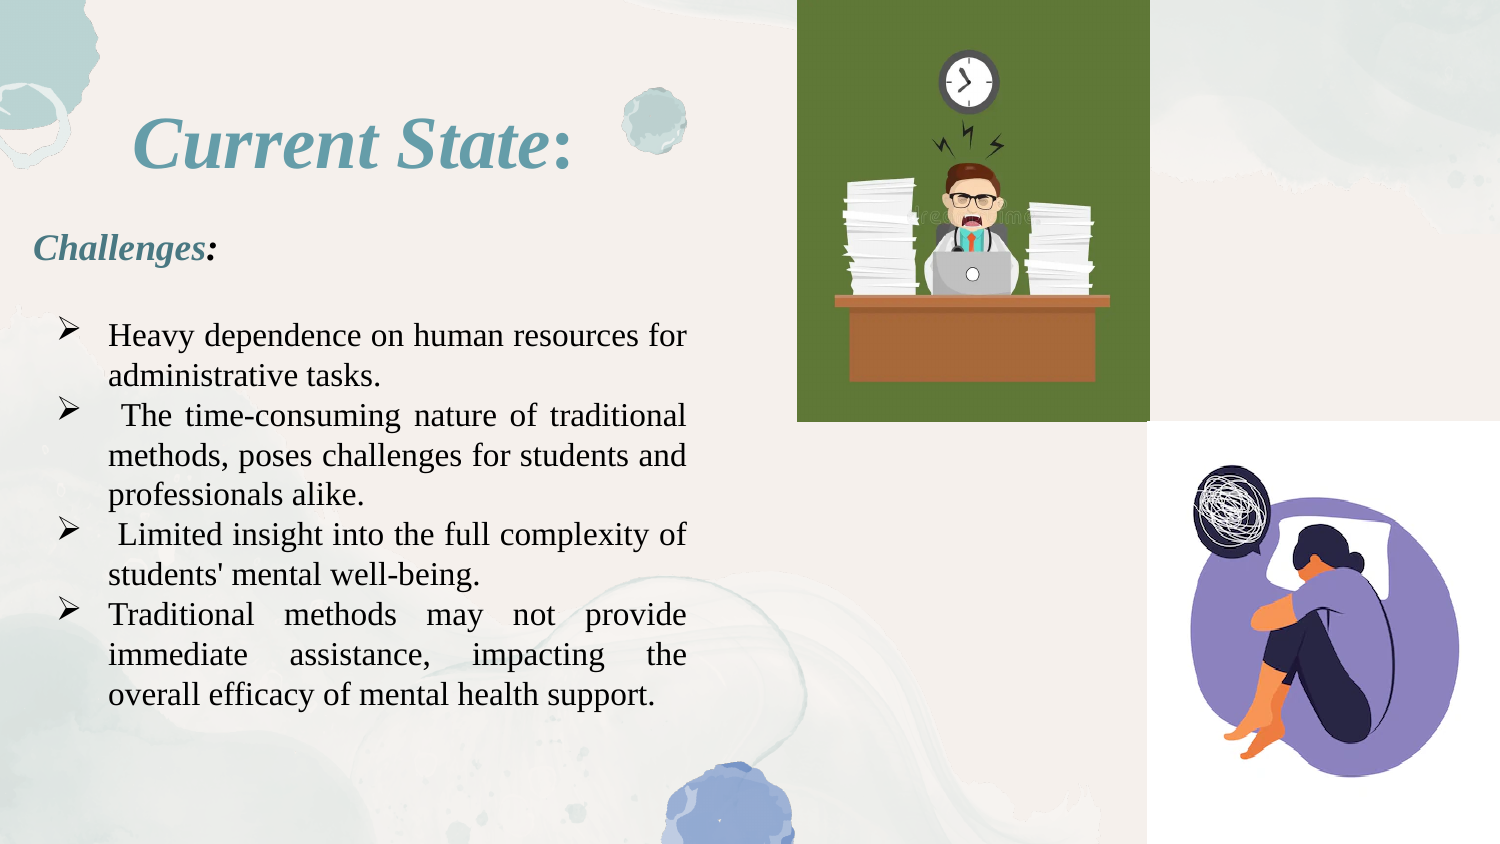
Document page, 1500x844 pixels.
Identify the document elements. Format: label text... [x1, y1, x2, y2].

title Current State: [116, 87, 791, 206]
subtitle Challenges: Heavy dependence on human resources for administrative tasks. The time-consuming nature of traditional methods, poses challenges for students and professionals alike. Limited insight into the full complexity of students' mental well-being. Traditional methods may not provide immediate assistance, impacting the overall efficacy of mental health support. [18, 205, 703, 770]
picture [796, 0, 1500, 844]
